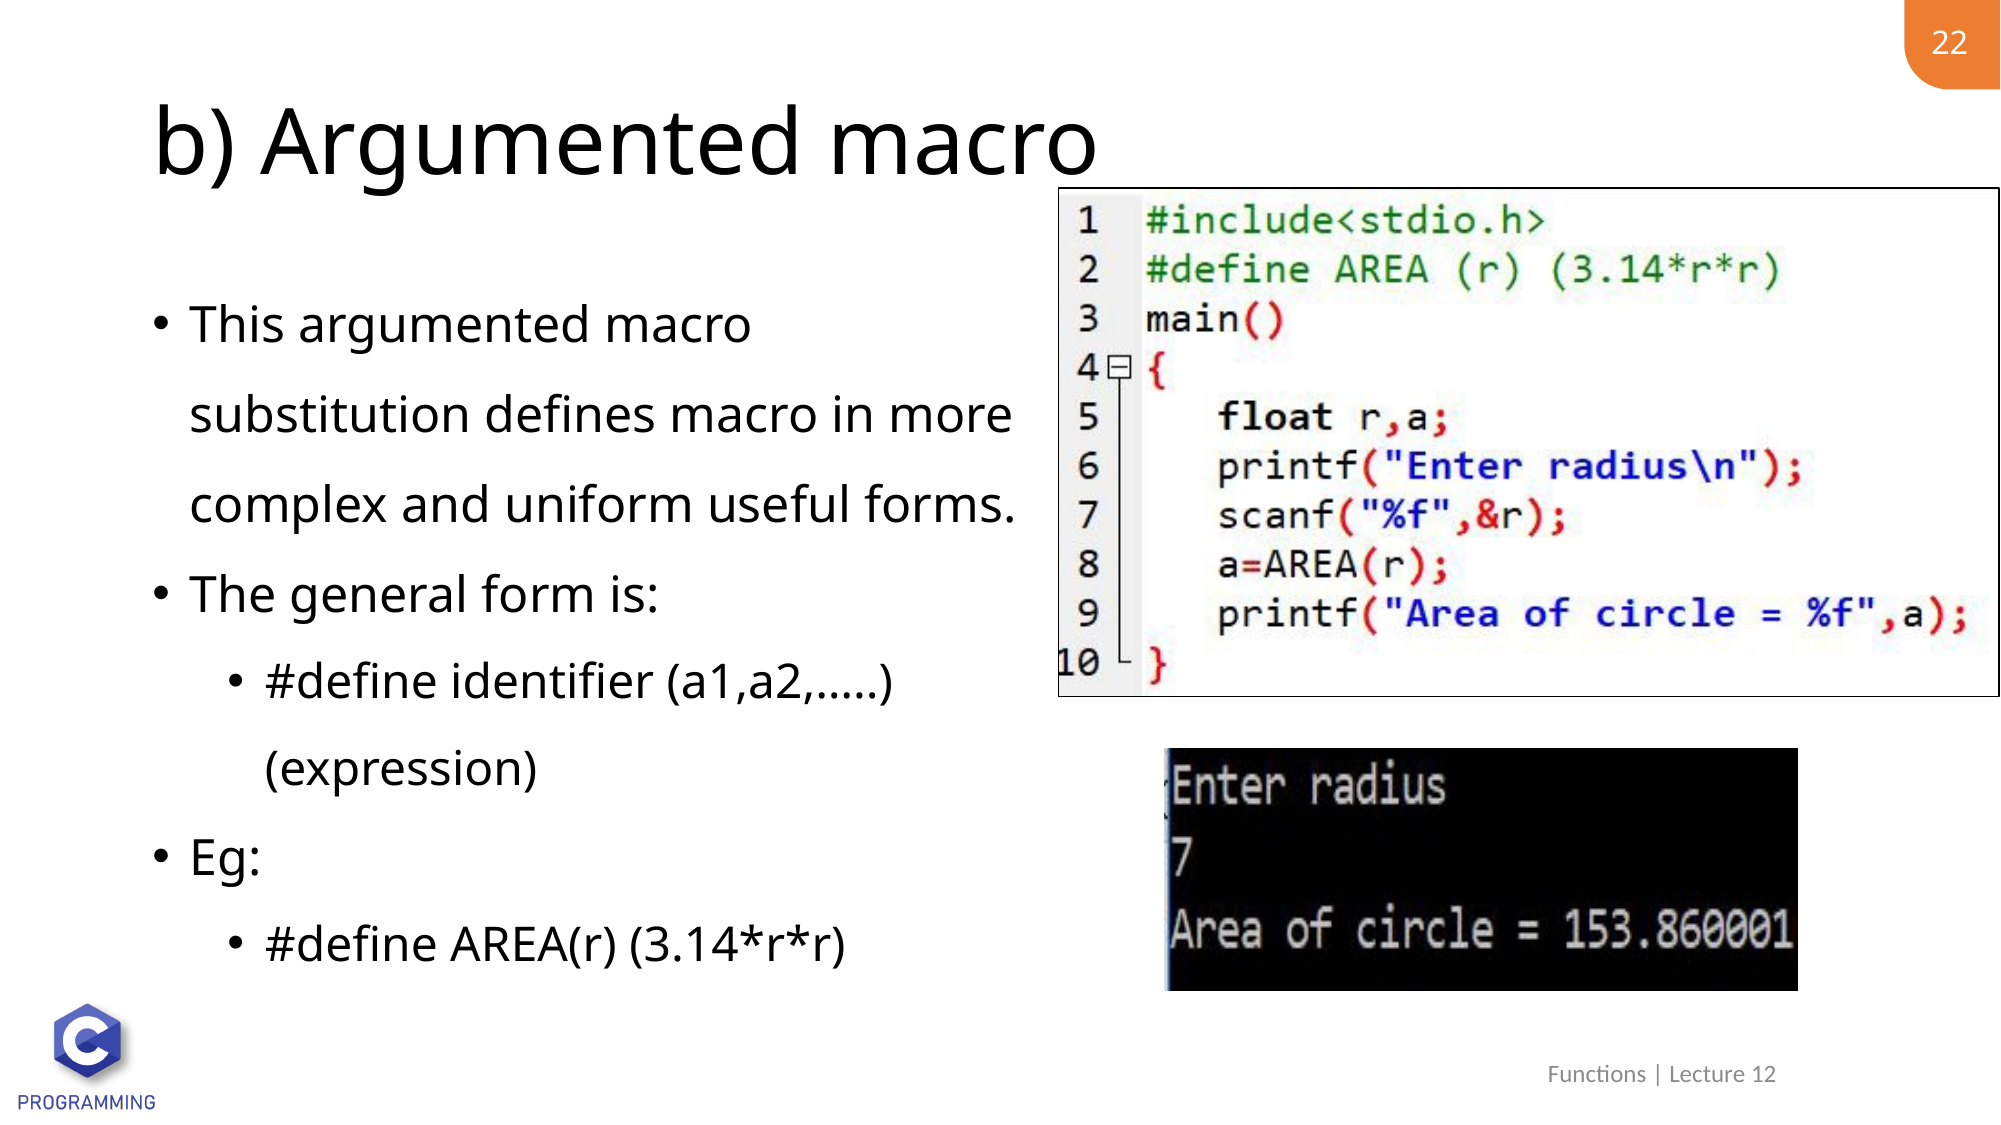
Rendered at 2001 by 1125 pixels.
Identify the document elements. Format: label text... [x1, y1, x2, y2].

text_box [1057, 186, 2000, 991]
footer Functions | Lecture 12 [1325, 1042, 2000, 1103]
slide_number 22 [1887, 14, 1984, 75]
picture [0, 993, 168, 1125]
list This argumented macro substitution defines macro in more complex and uniform useful forms. The general form is: #define identifier (a1,a2,…..) (expression) Eg: #define AREA(r) (3.14*r*r) [137, 254, 1048, 1014]
title b) Argumented macro [137, 59, 1863, 231]
